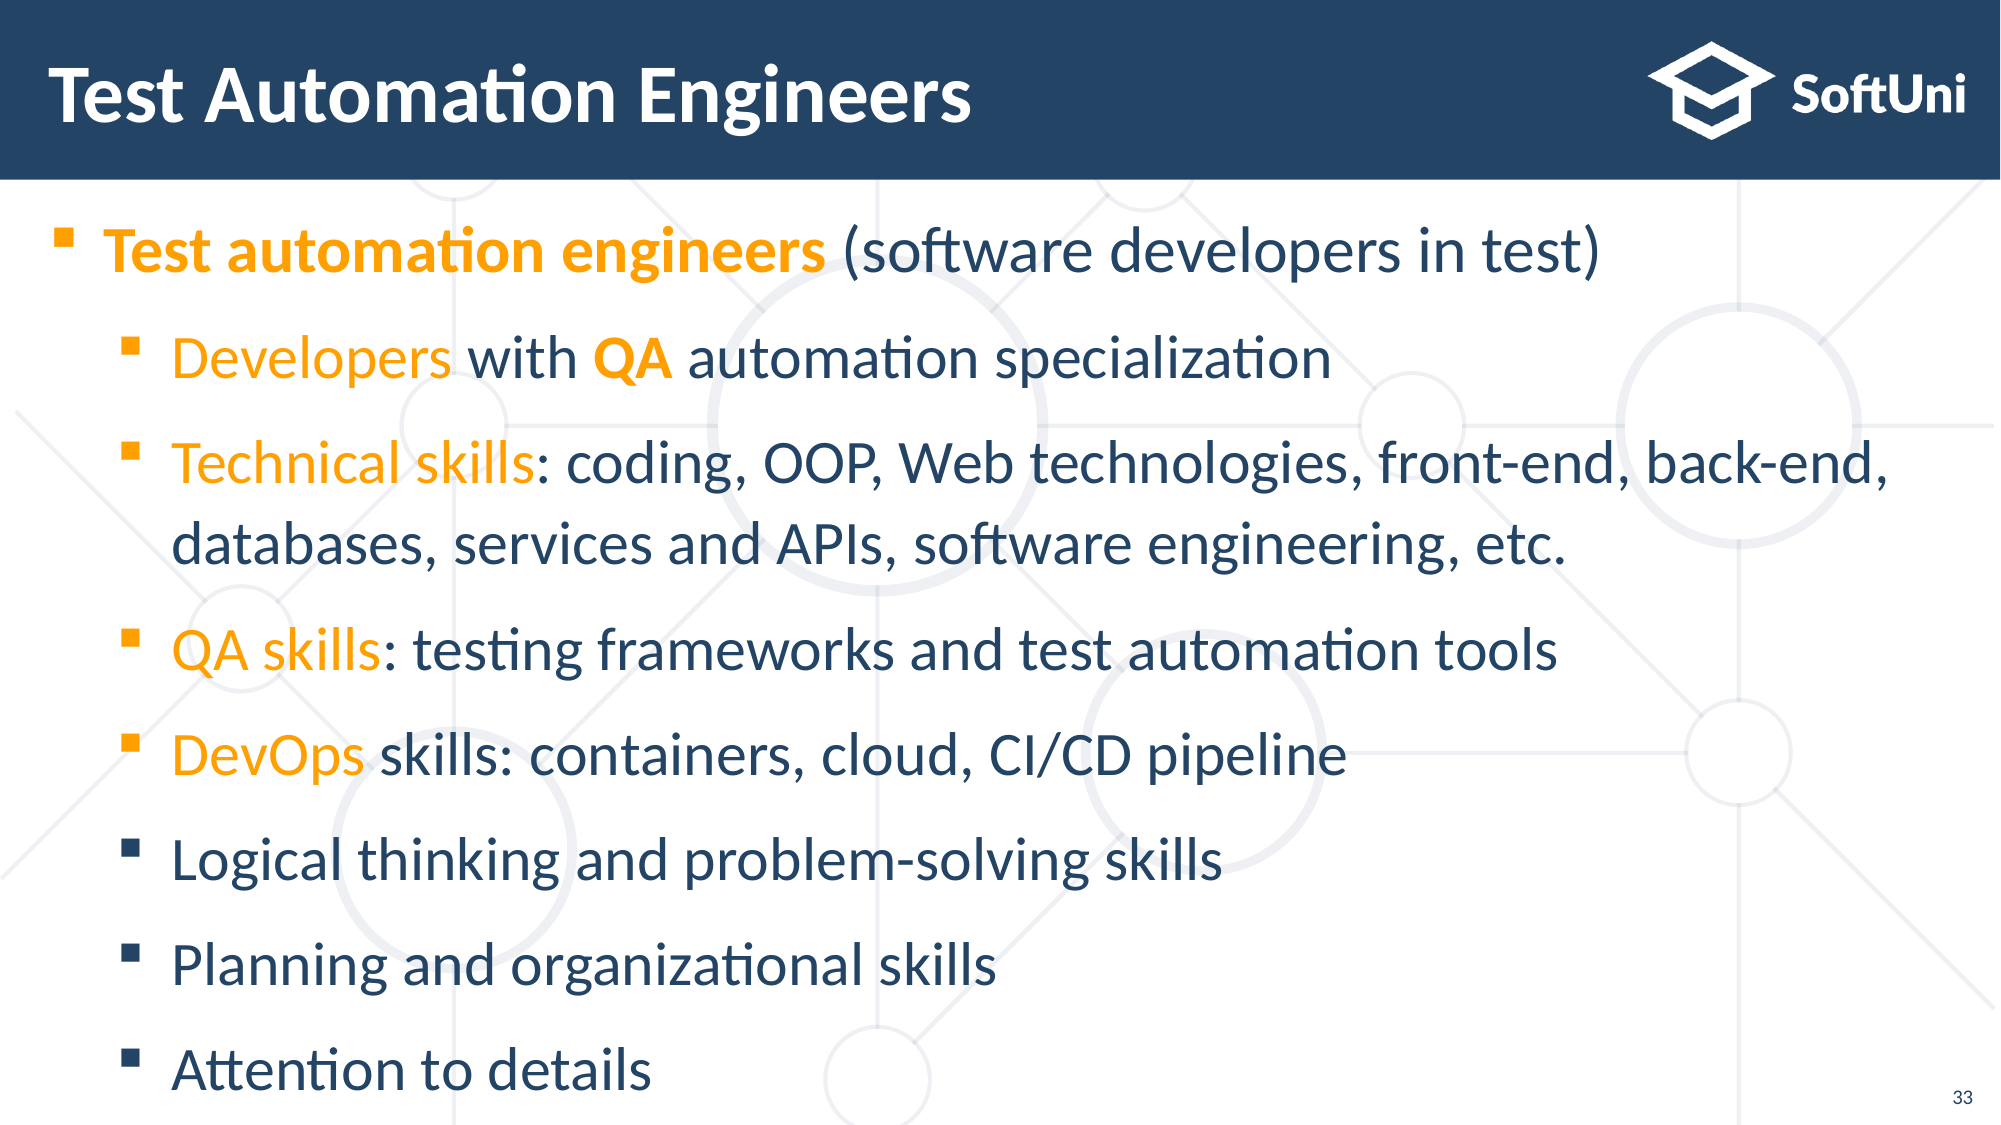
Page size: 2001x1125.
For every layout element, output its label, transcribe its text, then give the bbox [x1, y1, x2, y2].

list Test automation engineers (software developers in test) Developers with QA automation specialization Technical skills: coding, OOP, Web technologies, front-end, back-end, databases, services and APIs, software engineering, etc. QA skills: testing frameworks and test automation tools DevOps skills: containers, cloud, CI/CD pipeline Logical thinking and problem-solving skills Planning and organizational skills Attention to details [31, 192, 1970, 1113]
slide_number 33 [1927, 1067, 1989, 1117]
title Test Automation Engineers [31, 16, 1625, 162]
